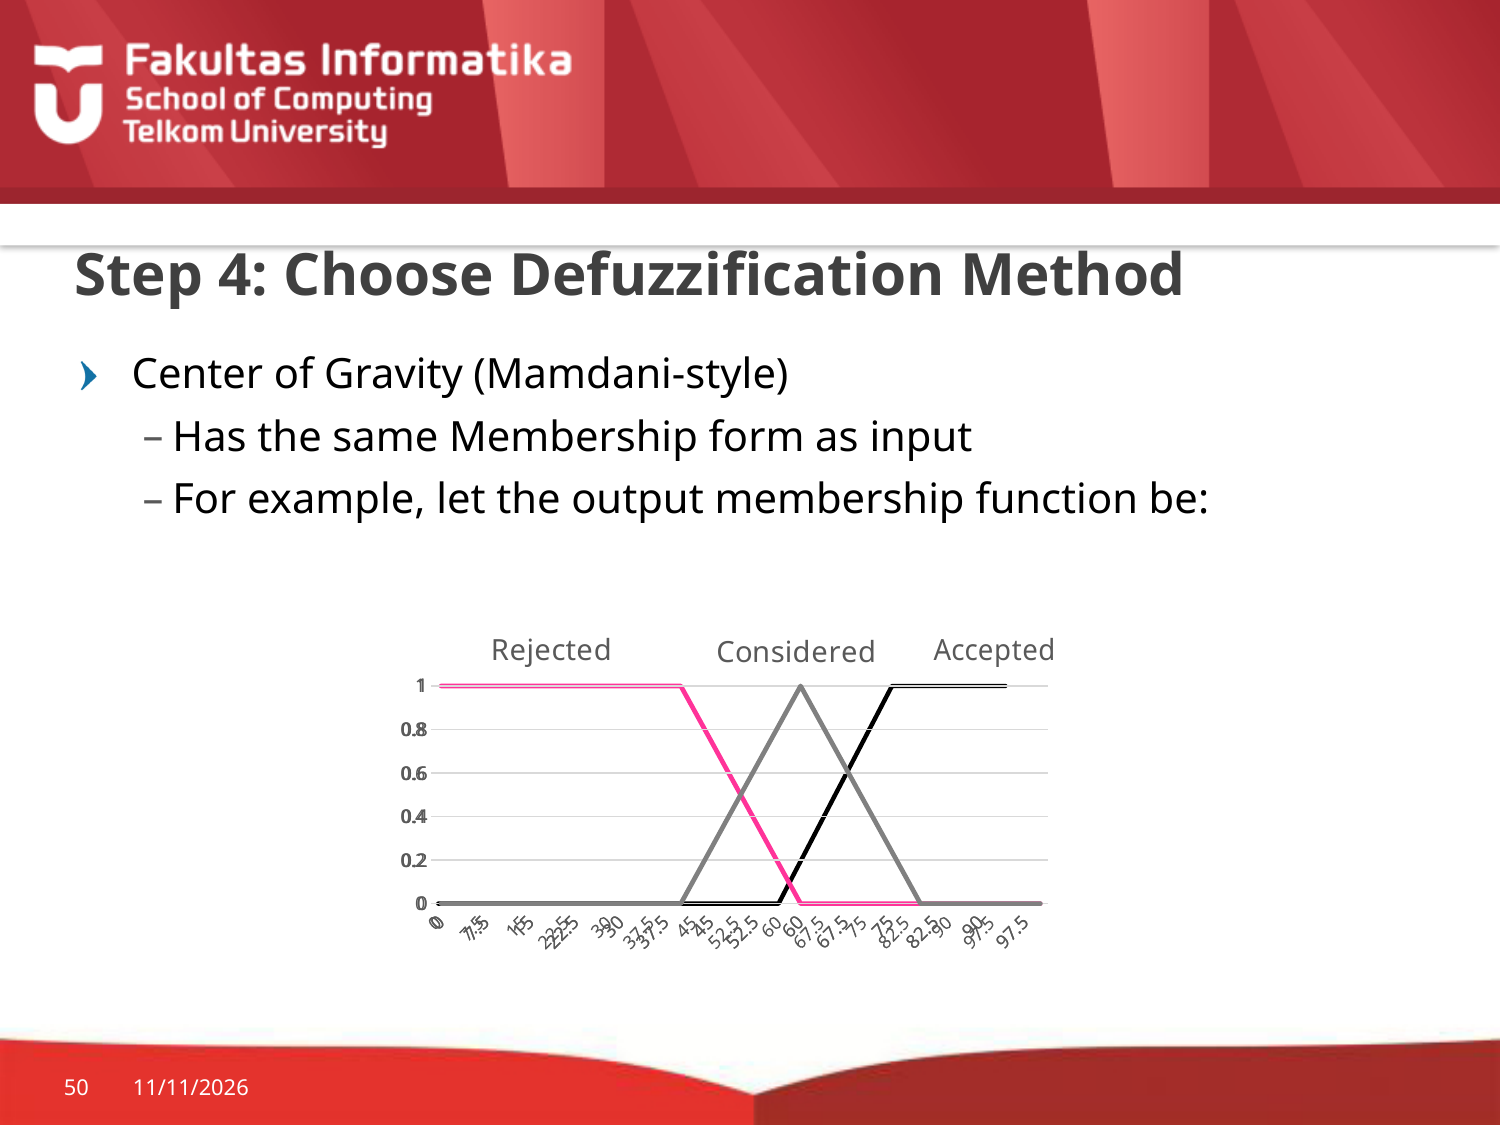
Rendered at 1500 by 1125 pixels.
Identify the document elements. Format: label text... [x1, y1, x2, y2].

picture [0, 1024, 1500, 1125]
picture [0, 0, 1500, 203]
slide_number 50 [63, 1058, 123, 1119]
slide_number 12-Nov-19 [132, 1058, 403, 1119]
picture [75, 352, 100, 392]
chart [387, 591, 1062, 963]
title Step 4: Choose Defuzzification Method [59, 219, 1426, 325]
list Center of Gravity (Mamdani-style) Has the same Membership form as input For example, let the output membership function be: [60, 329, 1426, 990]
